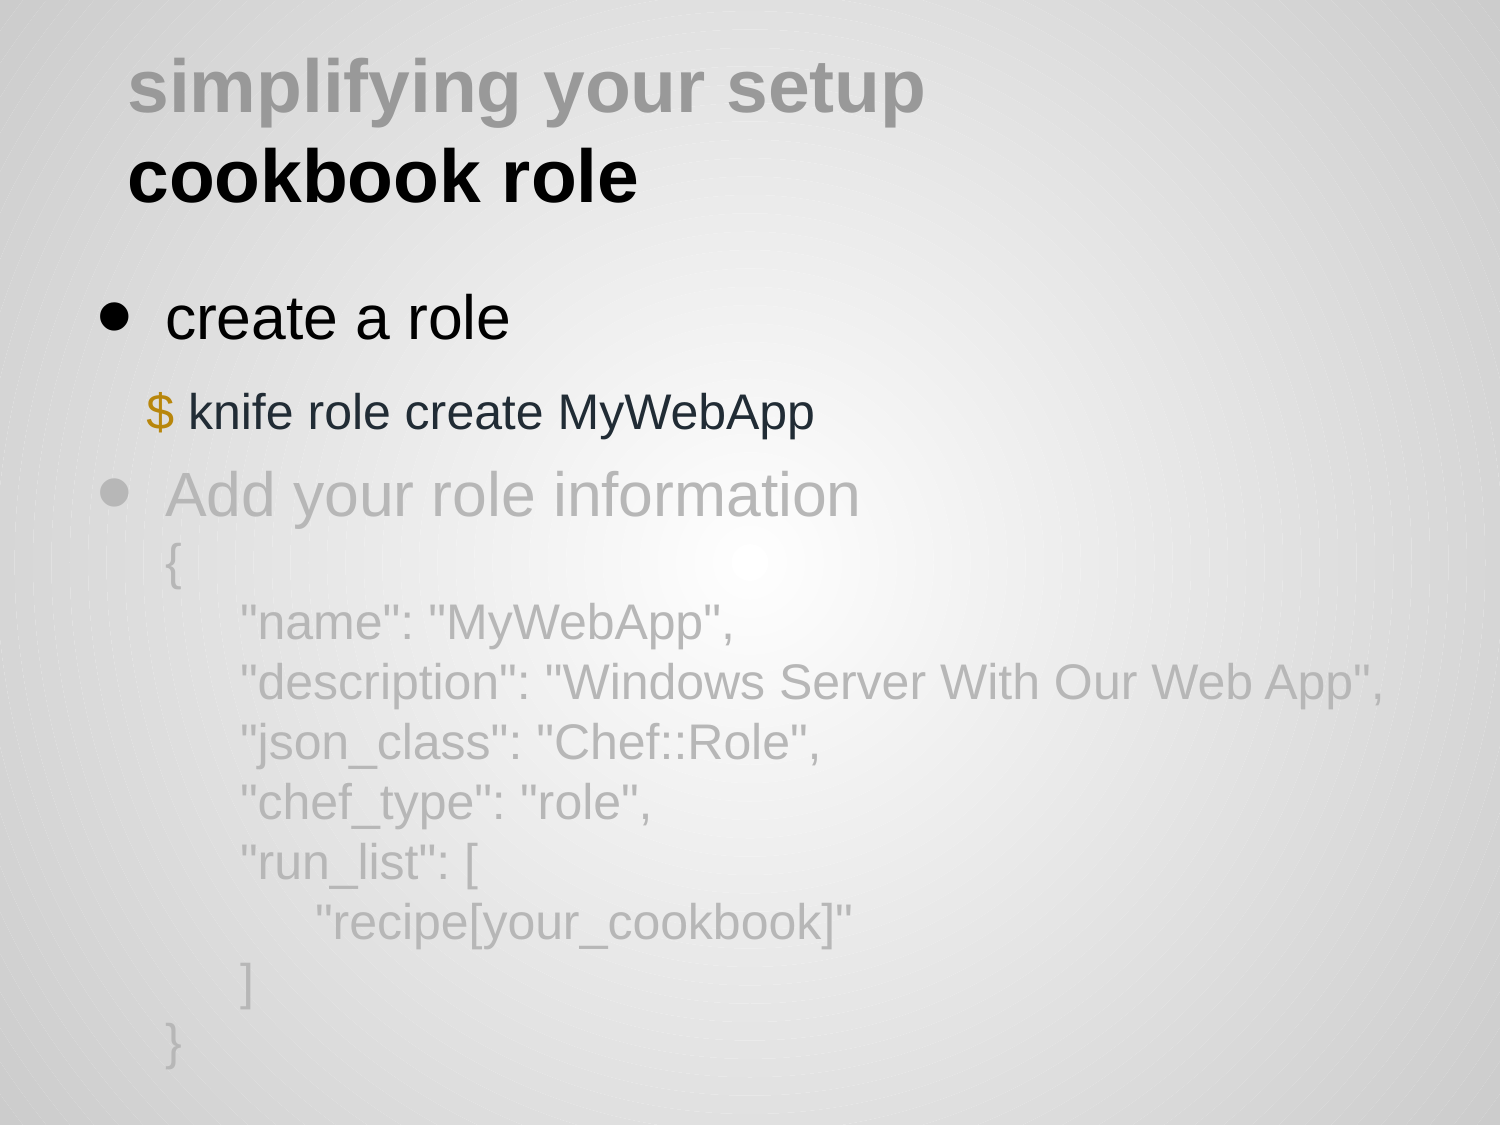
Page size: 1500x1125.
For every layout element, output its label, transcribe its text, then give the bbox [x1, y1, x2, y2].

title simplifying your setup cookbook role [75, 45, 1425, 233]
list create a role $ knife role create MyWebApp Add your role information { "name": "MyWebApp", "description": "Windows Server With Our Web App", "json_class": "Chef::Role", "chef_type": "role", "run_list": [ "recipe[your_cookbook]" ] } [75, 262, 1425, 1078]
